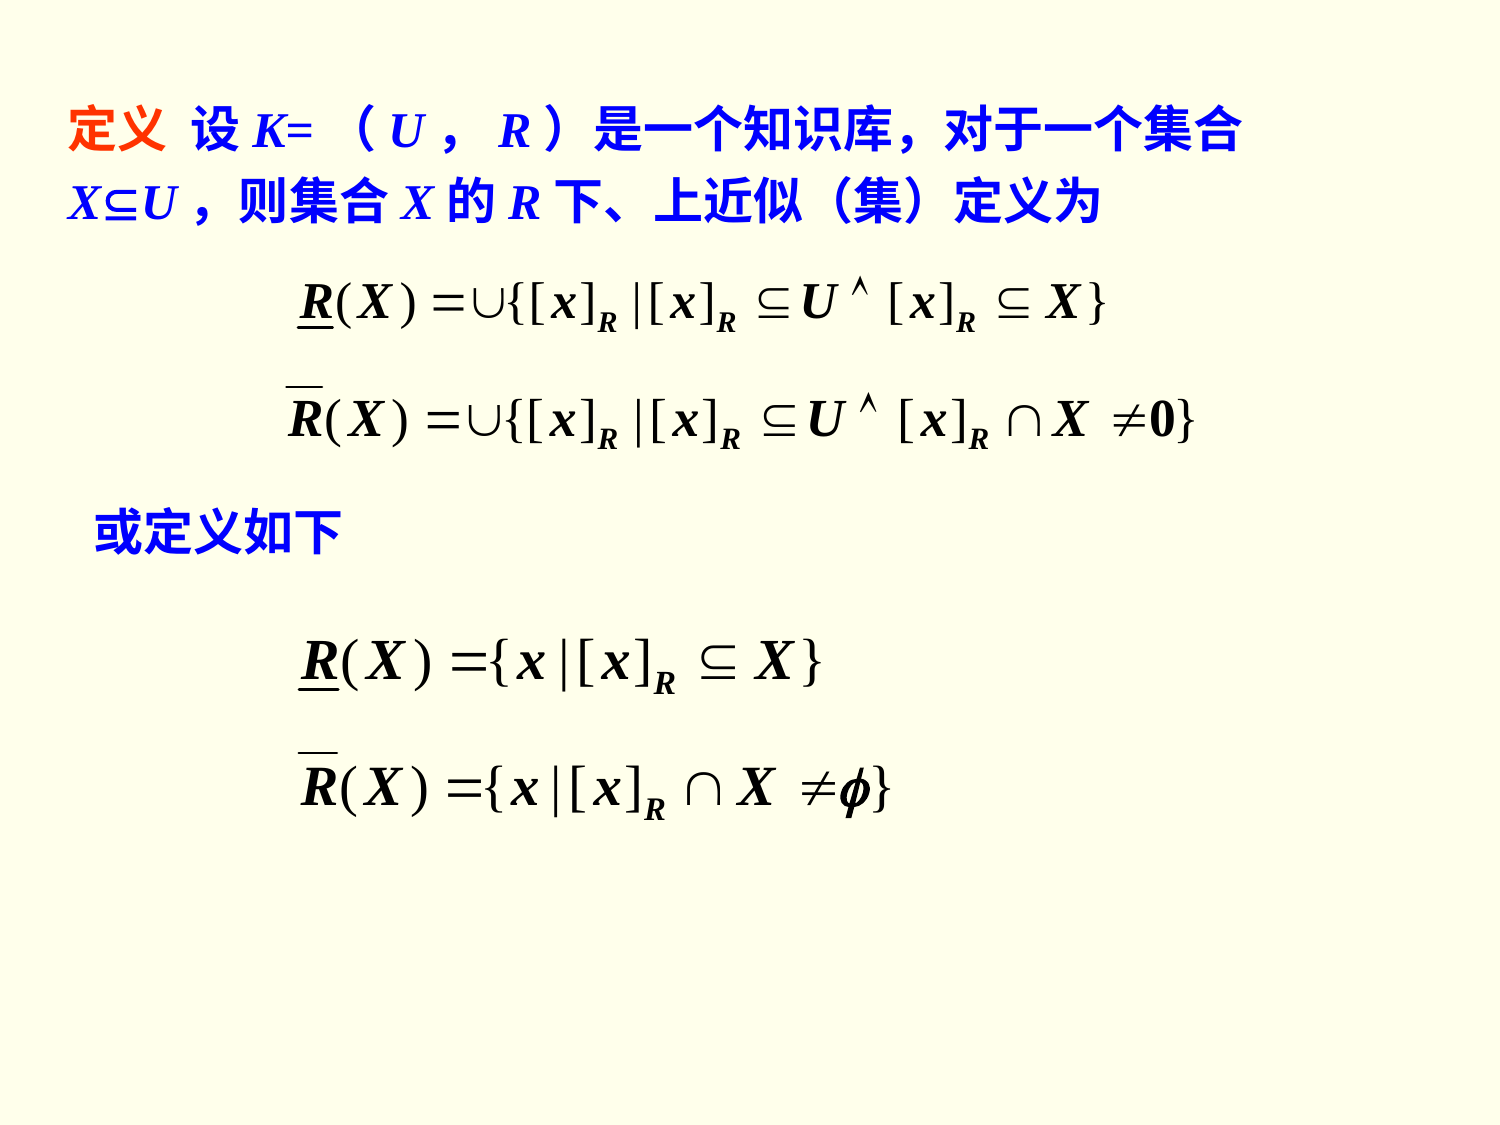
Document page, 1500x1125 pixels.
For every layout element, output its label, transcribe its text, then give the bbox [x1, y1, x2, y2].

text_box 或定义如下 [78, 493, 359, 569]
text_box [289, 621, 833, 710]
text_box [288, 266, 1117, 345]
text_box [277, 373, 1205, 463]
text_box 定义 设K=（U，R）是一个知识库，对于一个集合XU，则集合X的R下、上近似（集）定义为 [53, 78, 1412, 237]
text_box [288, 739, 904, 835]
